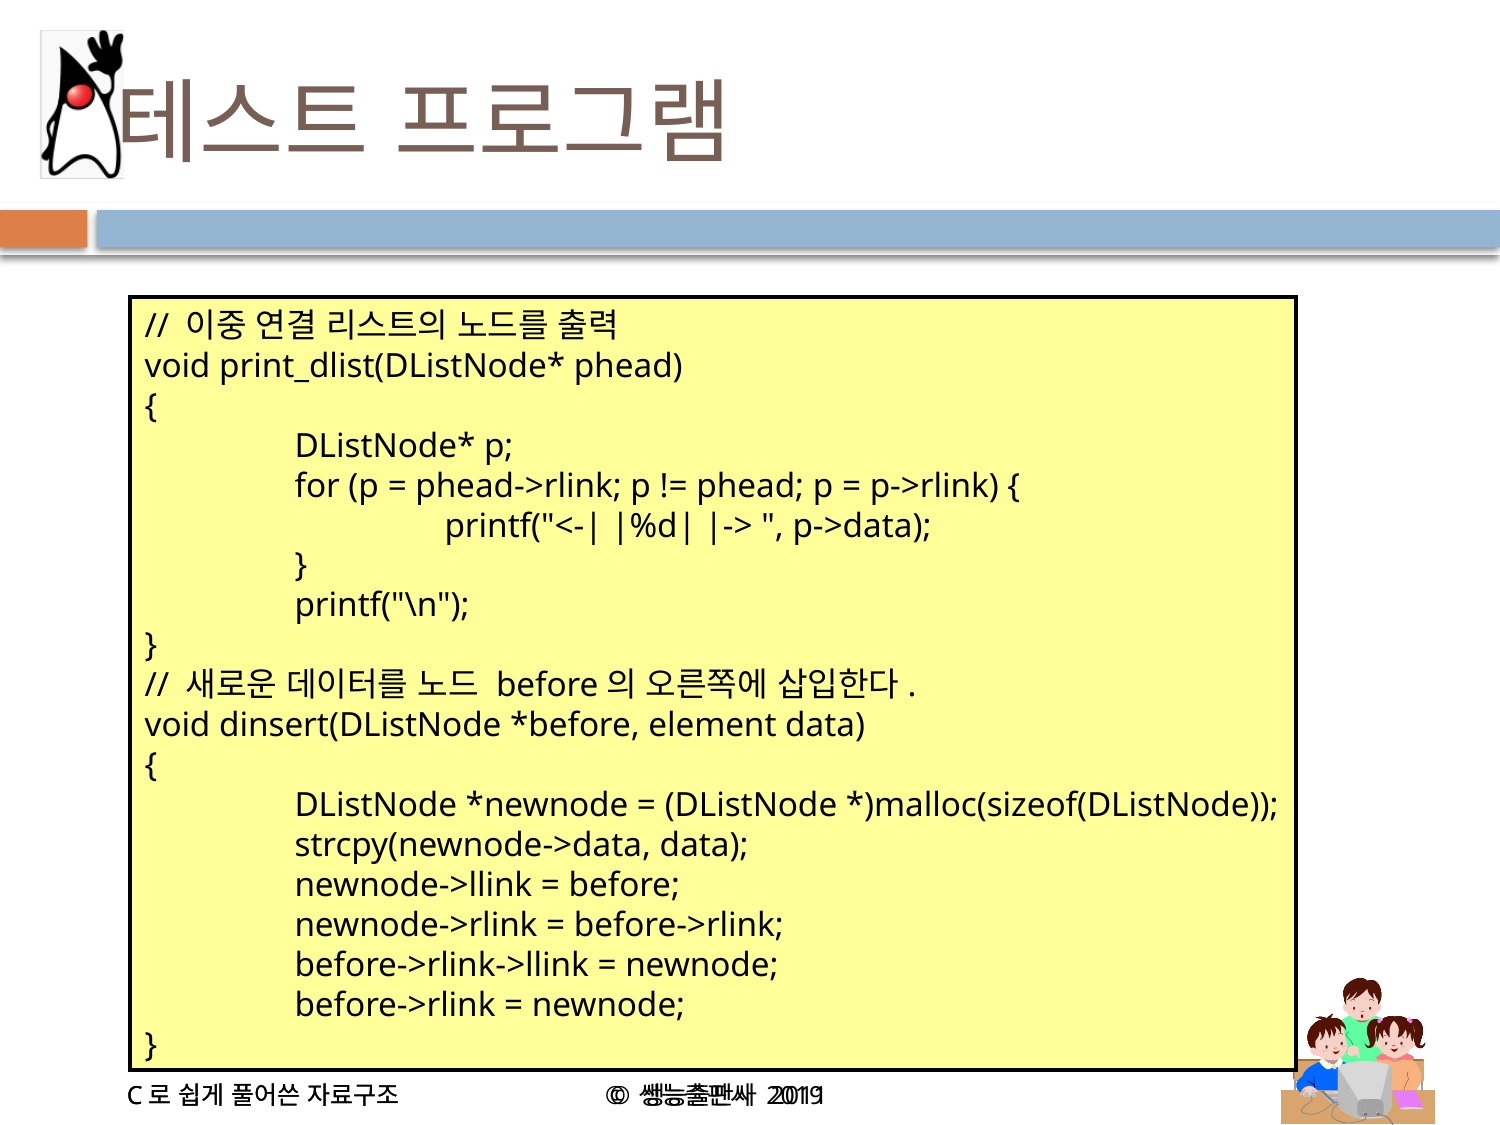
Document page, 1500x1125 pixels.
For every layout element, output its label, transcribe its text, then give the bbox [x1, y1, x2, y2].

title 테스트 프로그램 [100, 37, 1438, 200]
picture [39, 30, 124, 179]
text_box // 이중 연결 리스트의 노드를 출력 void print_dlist(DListNode* phead) { DListNode* p; for (p = phead->rlink; p != phead; p = p->rlink) { printf("<-| |%d| |-> ", p->data); } printf("\n"); } // 새로운 데이터를 노드 before의 오른쪽에 삽입한다. void dinsert(DListNode *before, element data) { DListNode *newnode = (DListNode *)malloc(sizeof(DListNode)); strcpy(newnode->data, data); newnode->llink = before; newnode->rlink = before->rlink; before->rlink->llink = newnode; before->rlink = newnode; } [129, 296, 1297, 1070]
